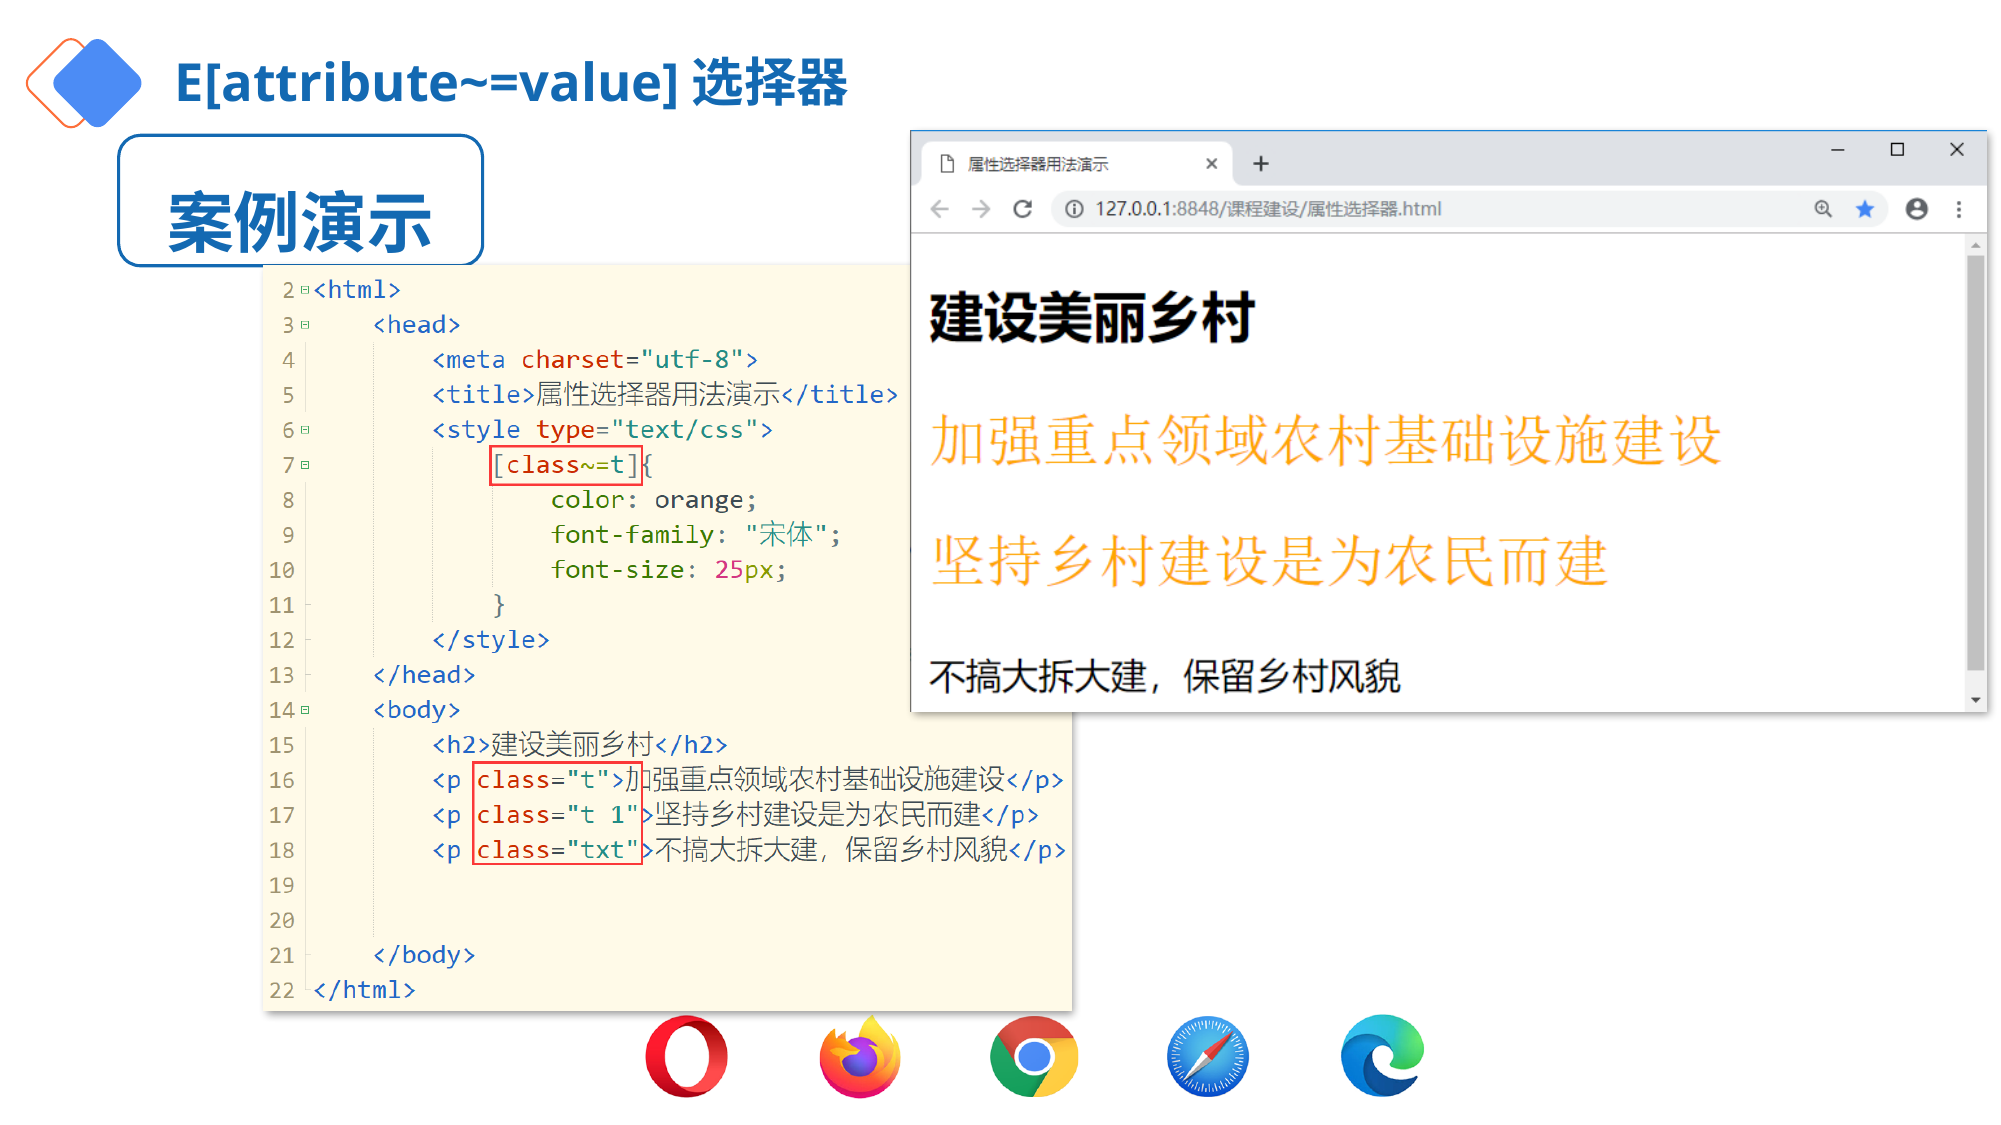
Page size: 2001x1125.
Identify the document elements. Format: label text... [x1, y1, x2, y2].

picture [568, 999, 1545, 1110]
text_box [118, 130, 483, 266]
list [263, 265, 1072, 1011]
picture [910, 130, 1987, 712]
title E[attribute~=value]选择器 [159, 25, 929, 144]
